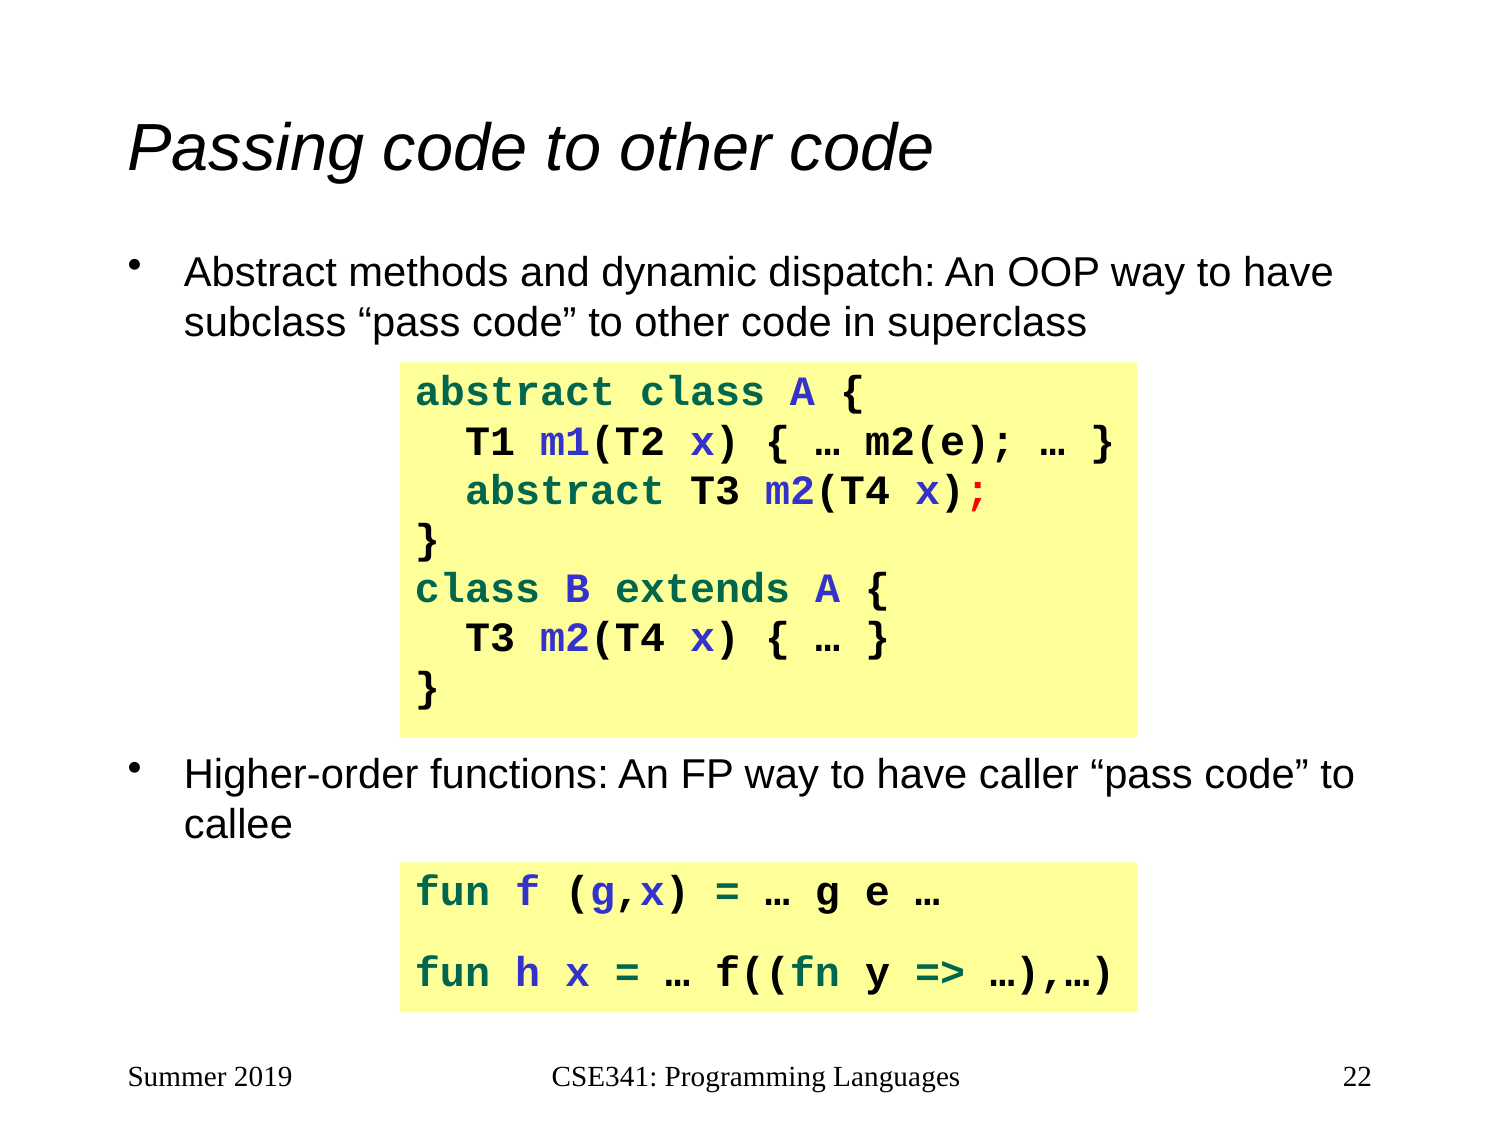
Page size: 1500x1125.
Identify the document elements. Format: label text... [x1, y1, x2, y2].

title Passing code to other code [112, 49, 1388, 237]
text_box fun f (g,x) = … g e … fun h x = … f((fn y => …),…) [399, 862, 1138, 1013]
slide_number Summer 2019 [112, 1049, 426, 1125]
footer CSE341: Programming Languages [474, 1049, 1038, 1125]
slide_number 22 [1074, 1049, 1388, 1125]
text_box abstract class A { T1 m1(T2 x) { … m2(e); … } abstract T3 m2(T4 x); } class B extends A { T3 m2(T4 x) { … } } [399, 362, 1138, 738]
list Abstract methods and dynamic dispatch: An OOP way to have subclass “pass code” to other code in superclass Higher-order functions: An FP way to have caller “pass code” to callee [112, 237, 1388, 976]
